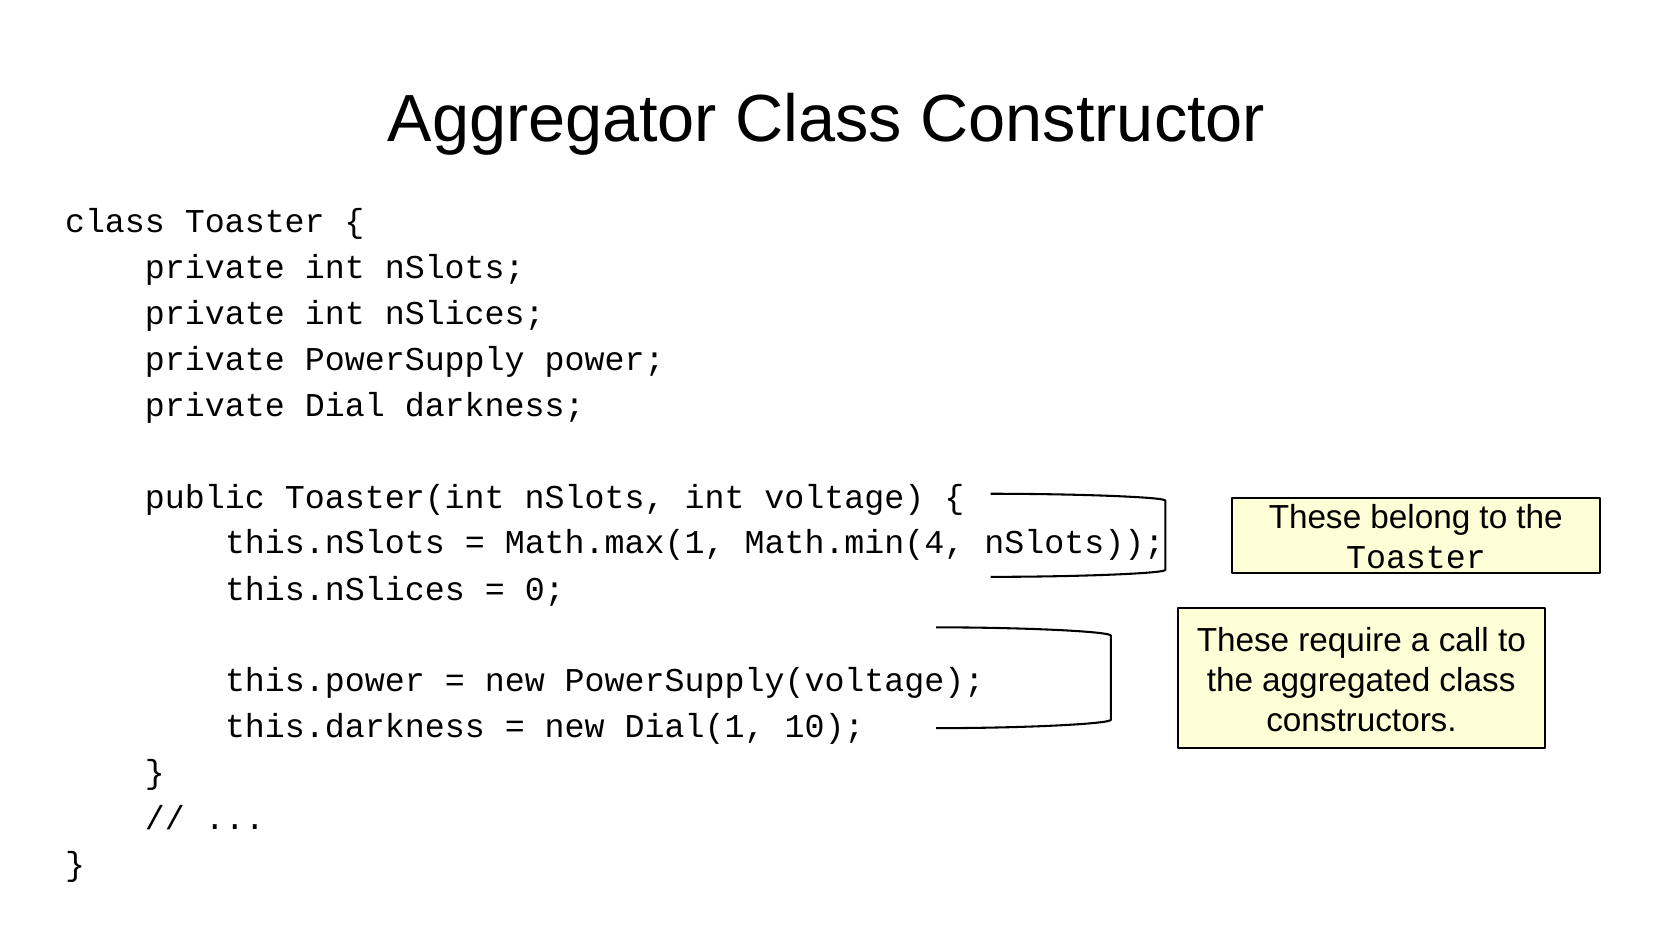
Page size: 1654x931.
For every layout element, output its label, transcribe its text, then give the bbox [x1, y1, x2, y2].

text_box class Toaster { private int nSlots; private int nSlices; private PowerSupply power; private Dial darkness; public Toaster(int nSlots, int voltage) { this.nSlots = Math.max(1, Math.min(4, nSlots)); this.nSlices = 0; this.power = new PowerSupply(voltage); this.darkness = new Dial(1, 10); } // ... } [50, 186, 1207, 852]
text_box Aggregator Class Constructor [82, 37, 1571, 193]
text_box [936, 627, 1111, 729]
text_box These require a call to the aggregated class constructors. [1177, 607, 1546, 749]
text_box [990, 493, 1166, 577]
text_box These belong to the Toaster [1232, 498, 1600, 573]
